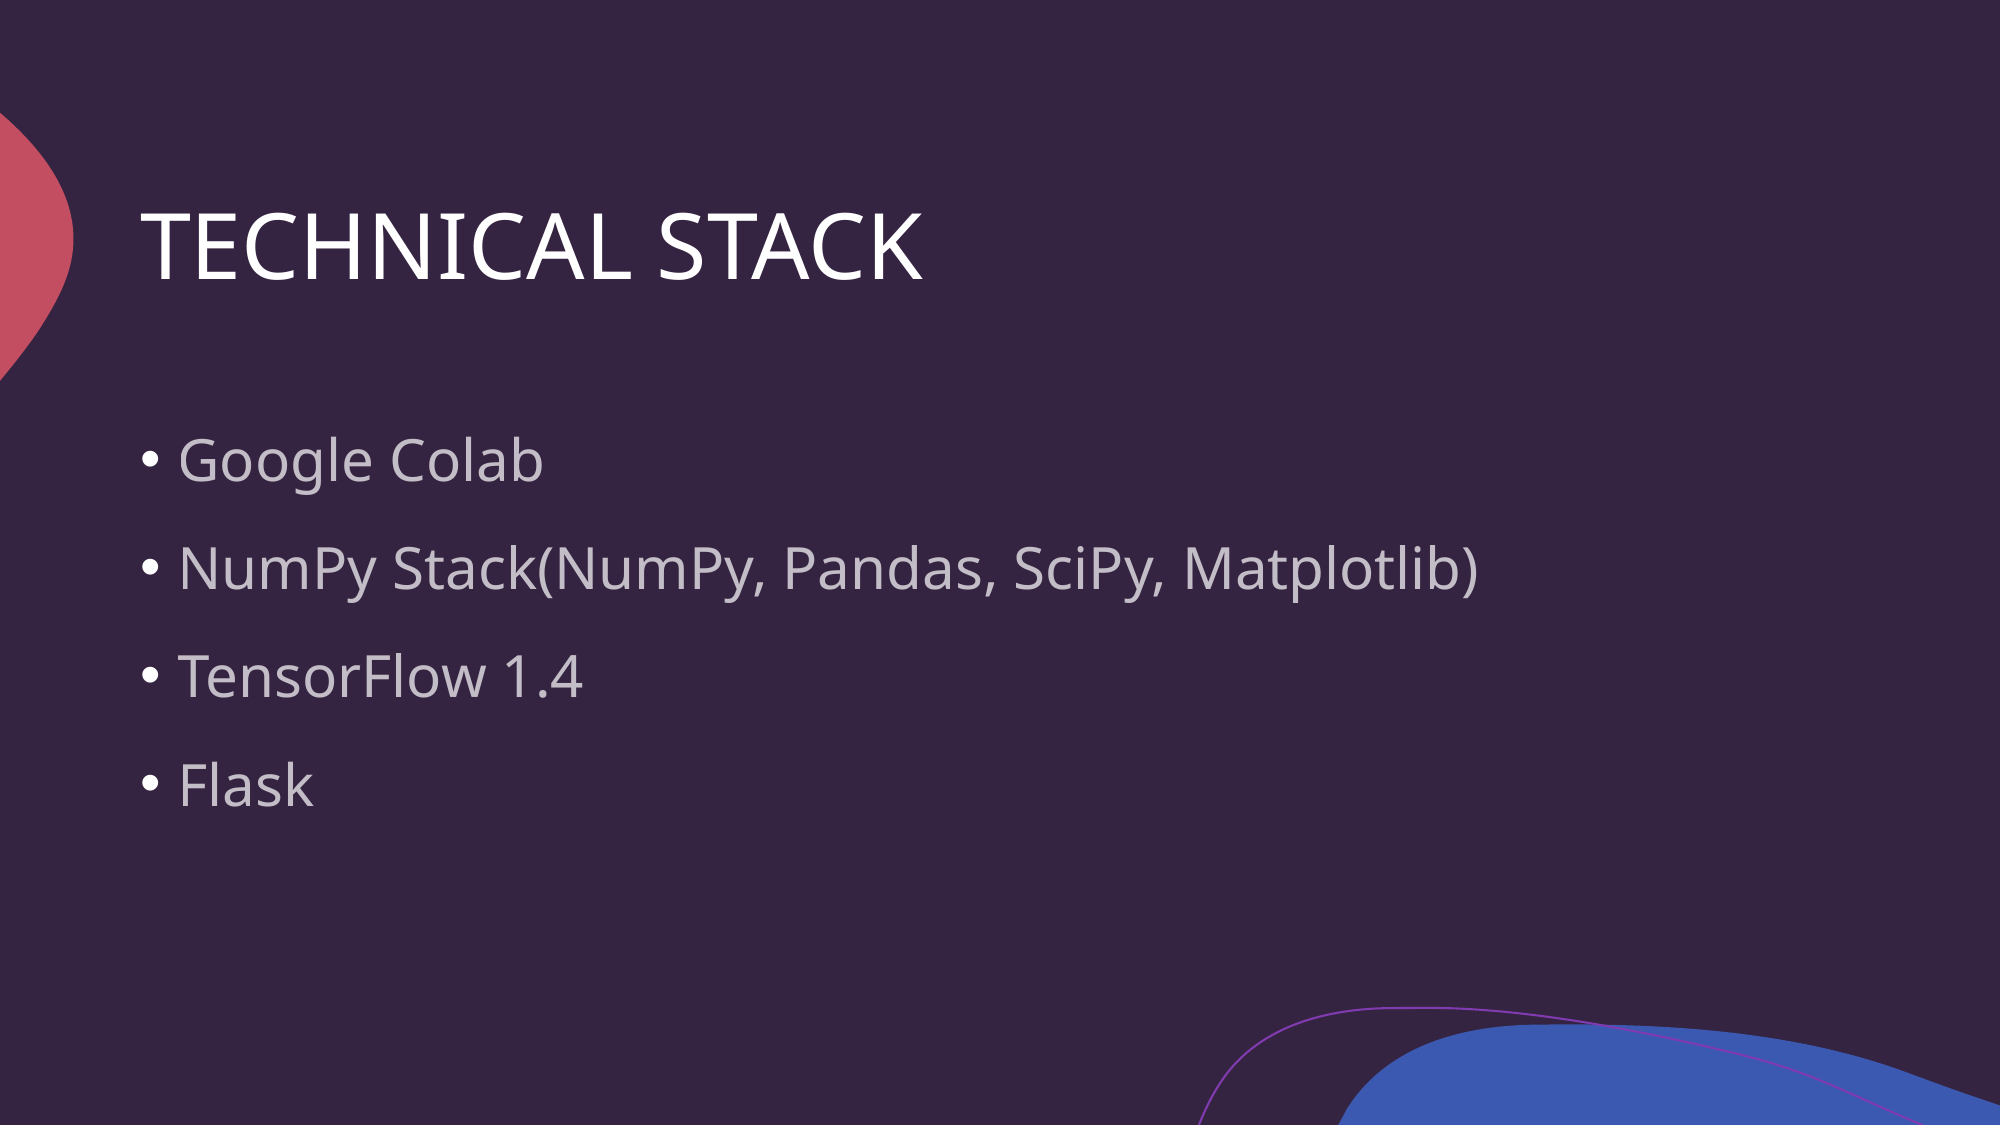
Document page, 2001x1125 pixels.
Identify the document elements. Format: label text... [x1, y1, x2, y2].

title TECHNICAL STACK [125, 125, 1875, 375]
list Google Colab NumPy Stack(NumPy, Pandas, SciPy, Matplotlib) TensorFlow 1.4 Flask [125, 397, 1875, 1025]
